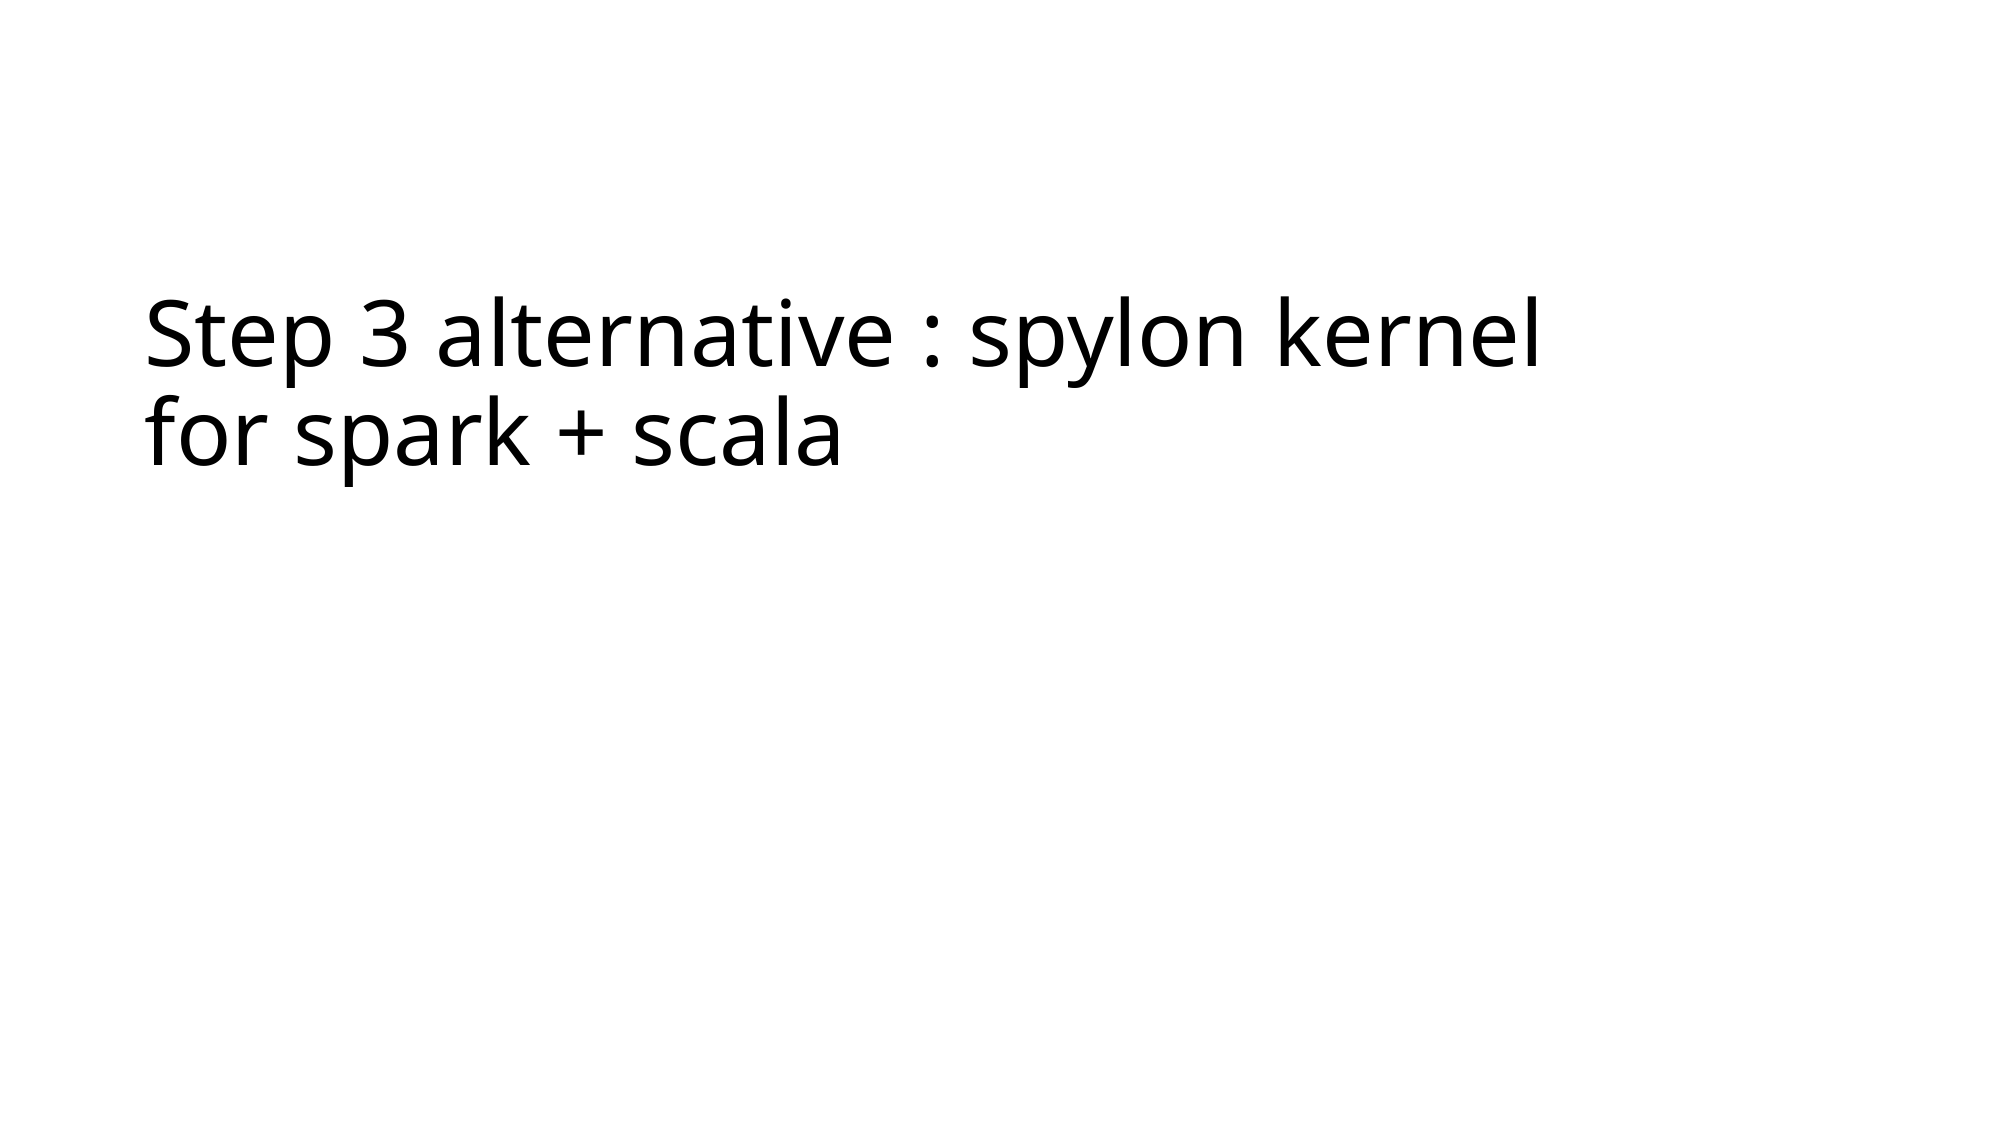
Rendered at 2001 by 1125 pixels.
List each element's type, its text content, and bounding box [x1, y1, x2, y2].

title Step 3 alternative : spylon kernel for spark + scala [129, 304, 1861, 578]
